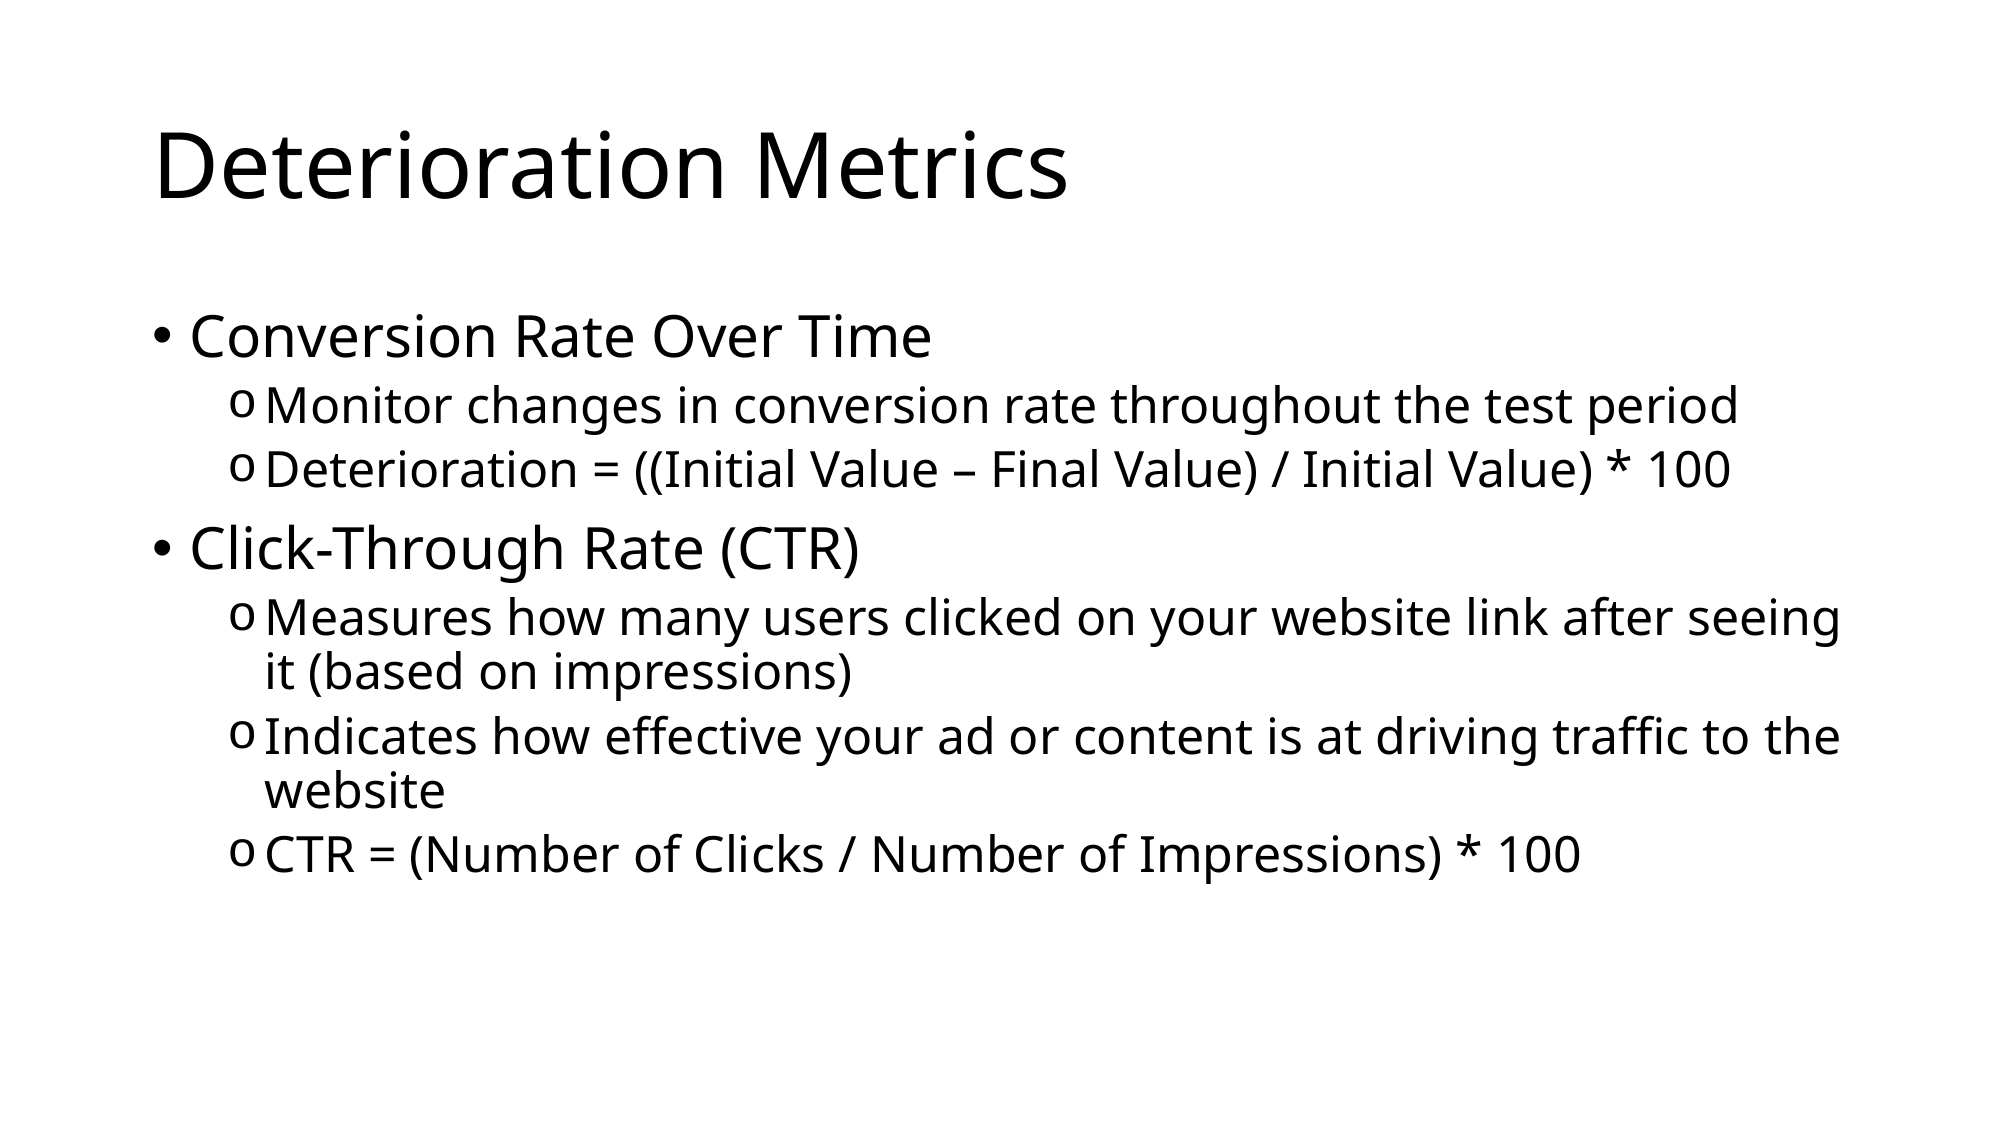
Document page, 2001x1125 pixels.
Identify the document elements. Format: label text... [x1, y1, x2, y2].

list Conversion Rate Over Time Monitor changes in conversion rate throughout the test period Deterioration = ((Initial Value – Final Value) / Initial Value) * 100 Click-Through Rate (CTR) Measures how many users clicked on your website link after seeing it (based on impressions) Indicates how effective your ad or content is at driving traffic to the website CTR = (Number of Clicks / Number of Impressions) * 100 [137, 299, 1863, 1014]
title Deterioration Metrics [137, 59, 1863, 278]
